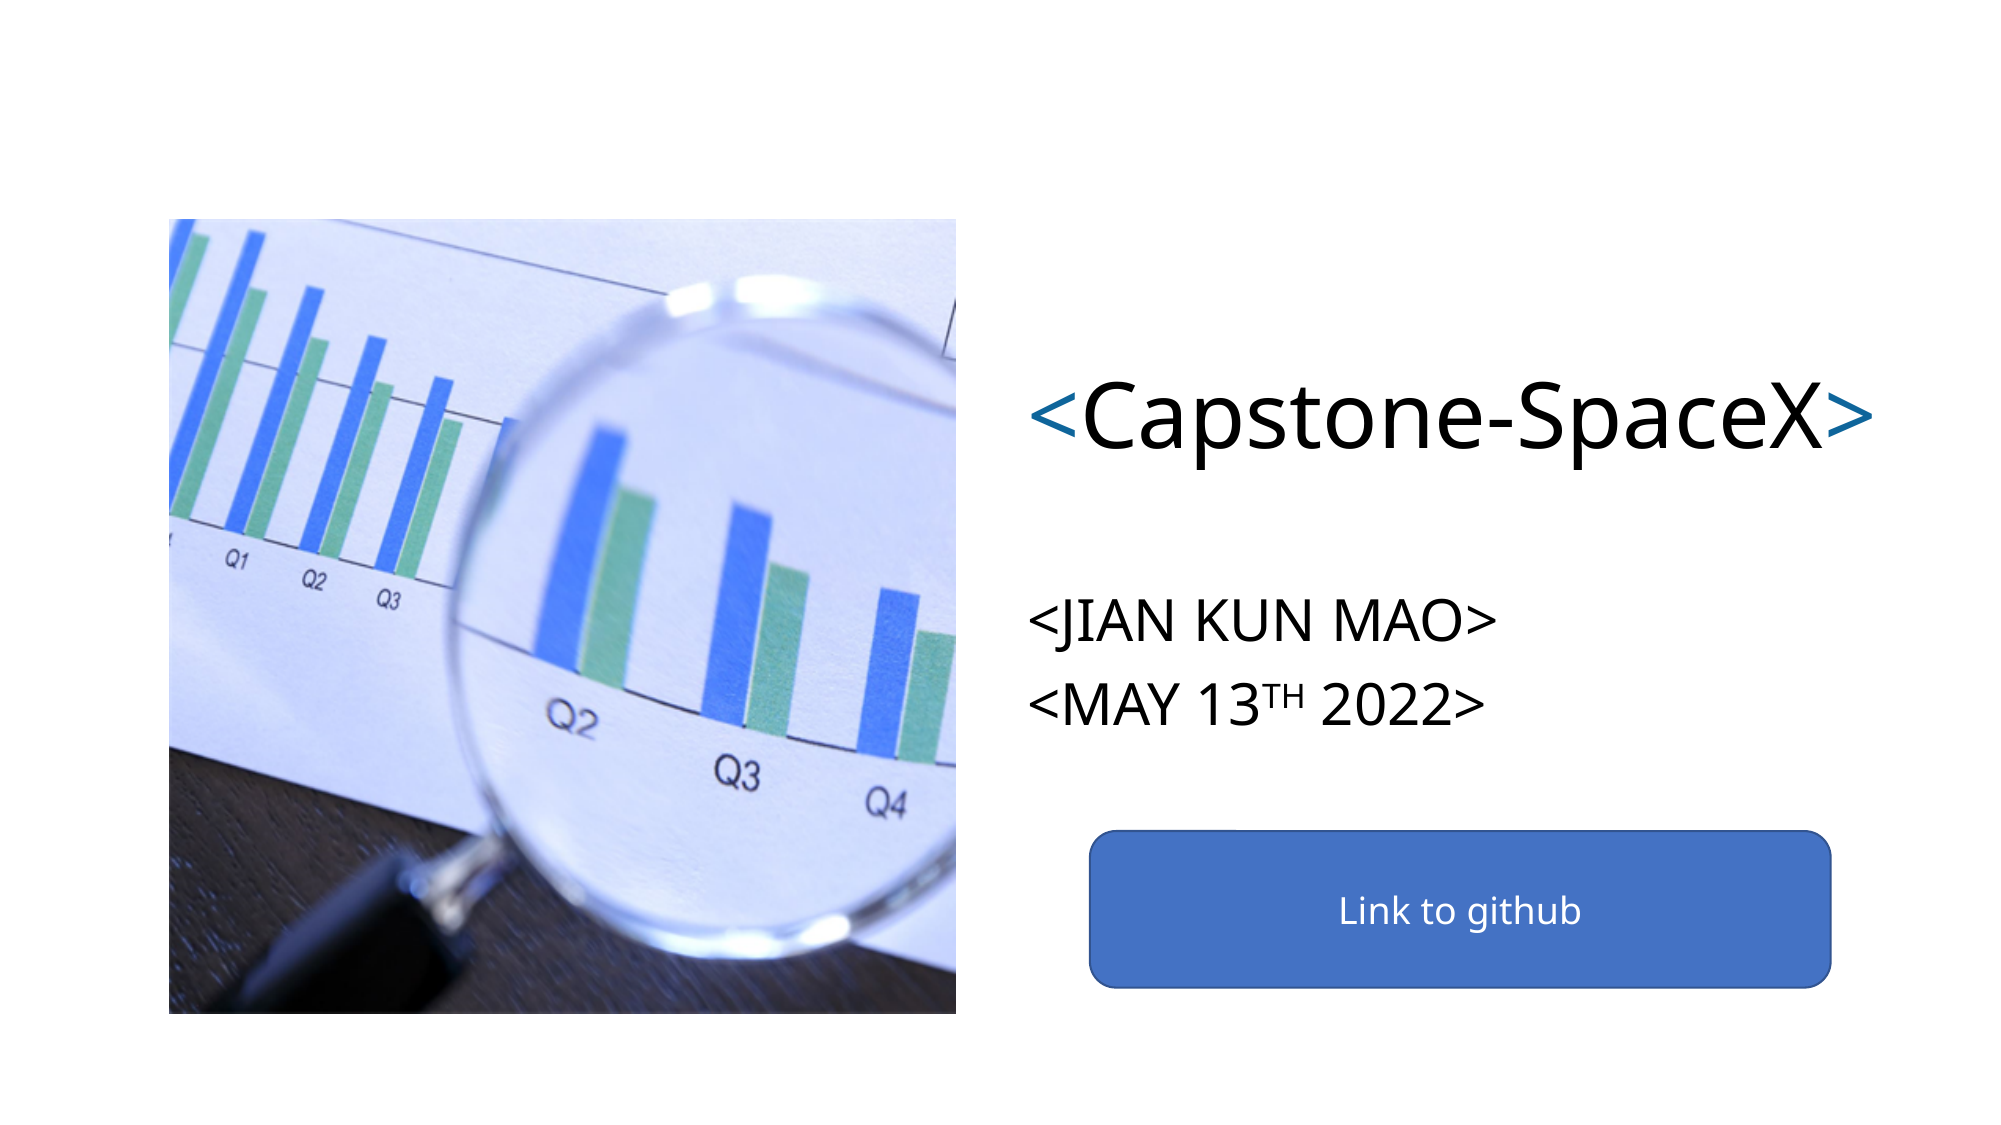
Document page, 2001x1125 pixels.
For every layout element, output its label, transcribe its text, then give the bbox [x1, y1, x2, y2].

picture [169, 219, 956, 1014]
title <Capstone-SpaceX> [1012, 322, 2000, 515]
text_box Link to github [1088, 829, 1832, 989]
list <JIAN KUN MAO> <MAY 13TH 2022> [1012, 583, 1863, 1014]
